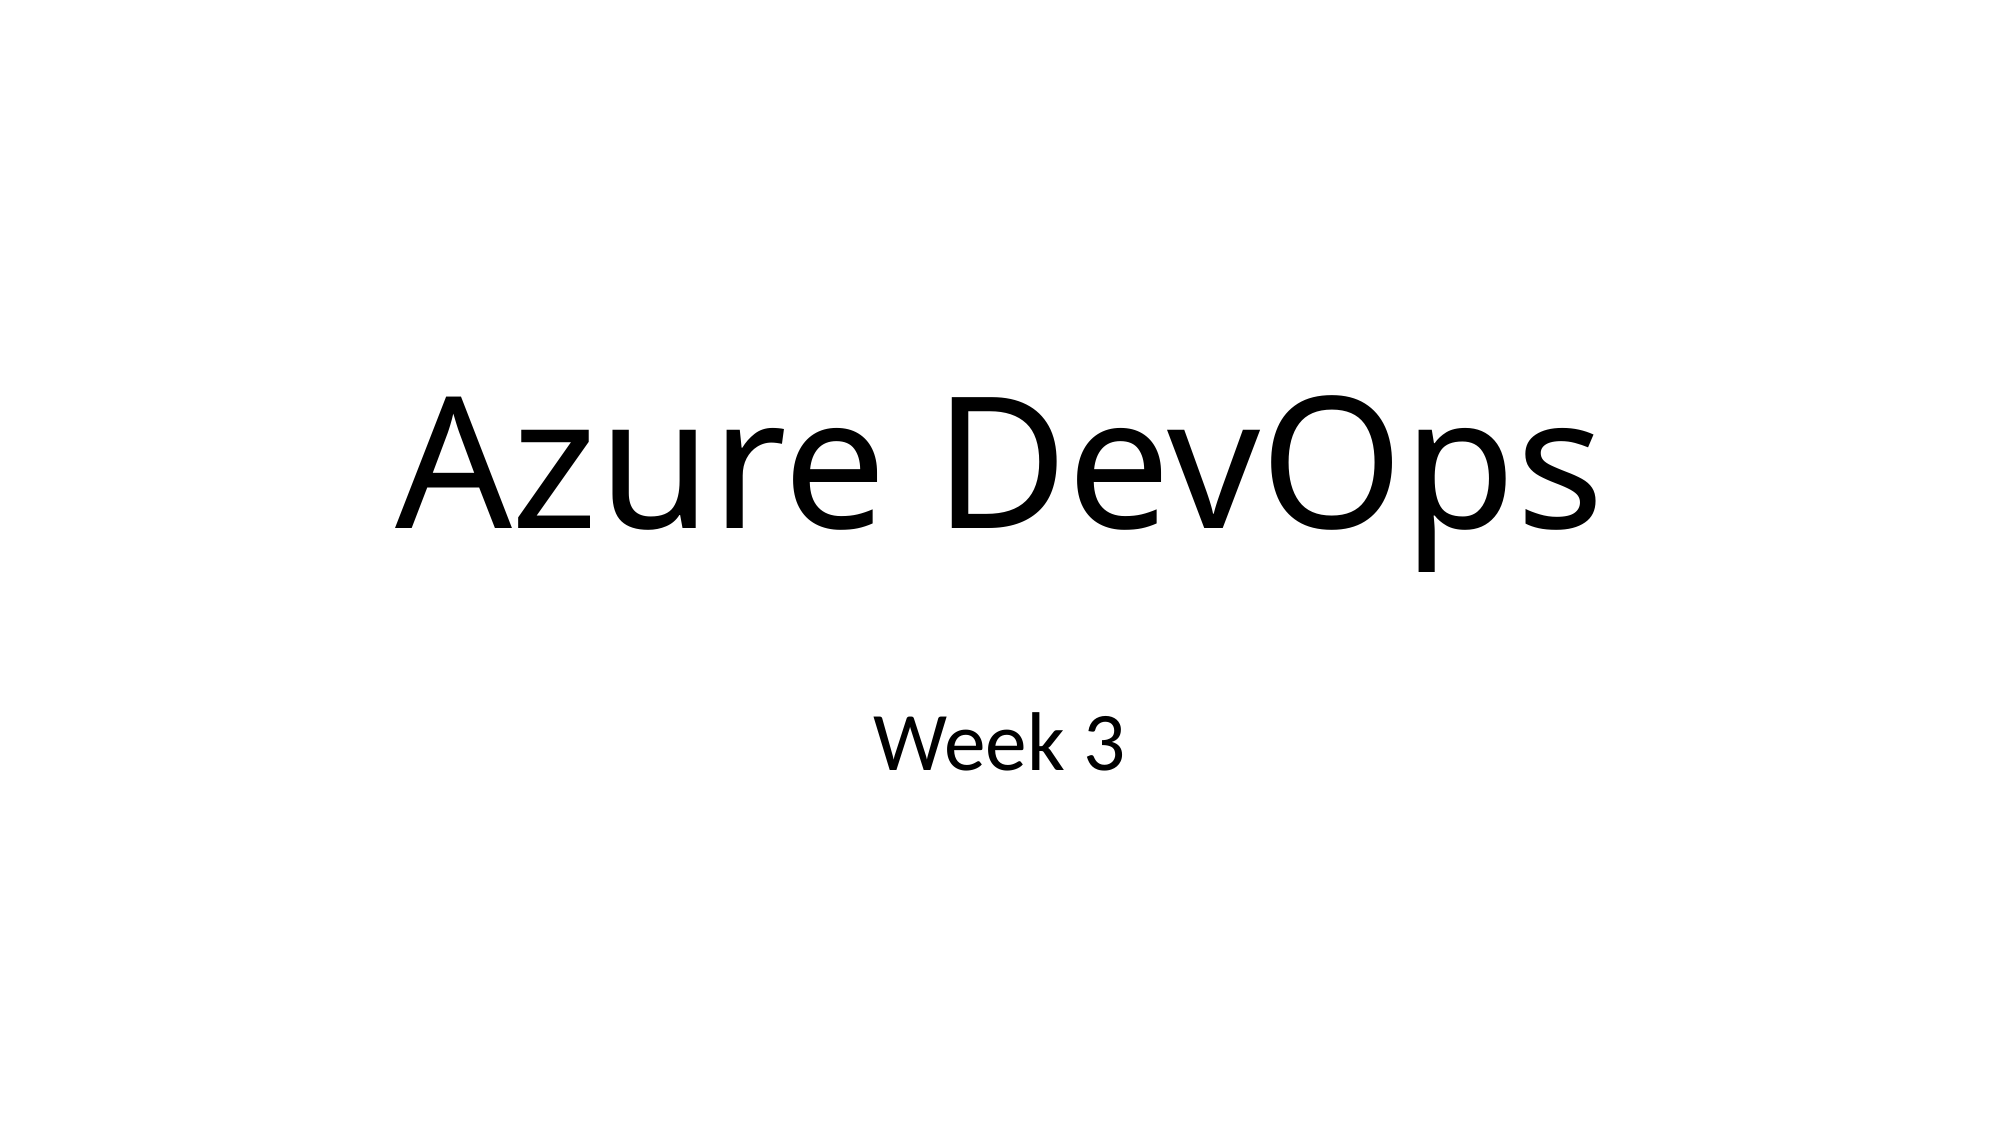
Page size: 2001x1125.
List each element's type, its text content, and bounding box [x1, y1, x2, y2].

title Azure DevOps [249, 184, 1750, 576]
subtitle Week 3 [249, 691, 1750, 963]
